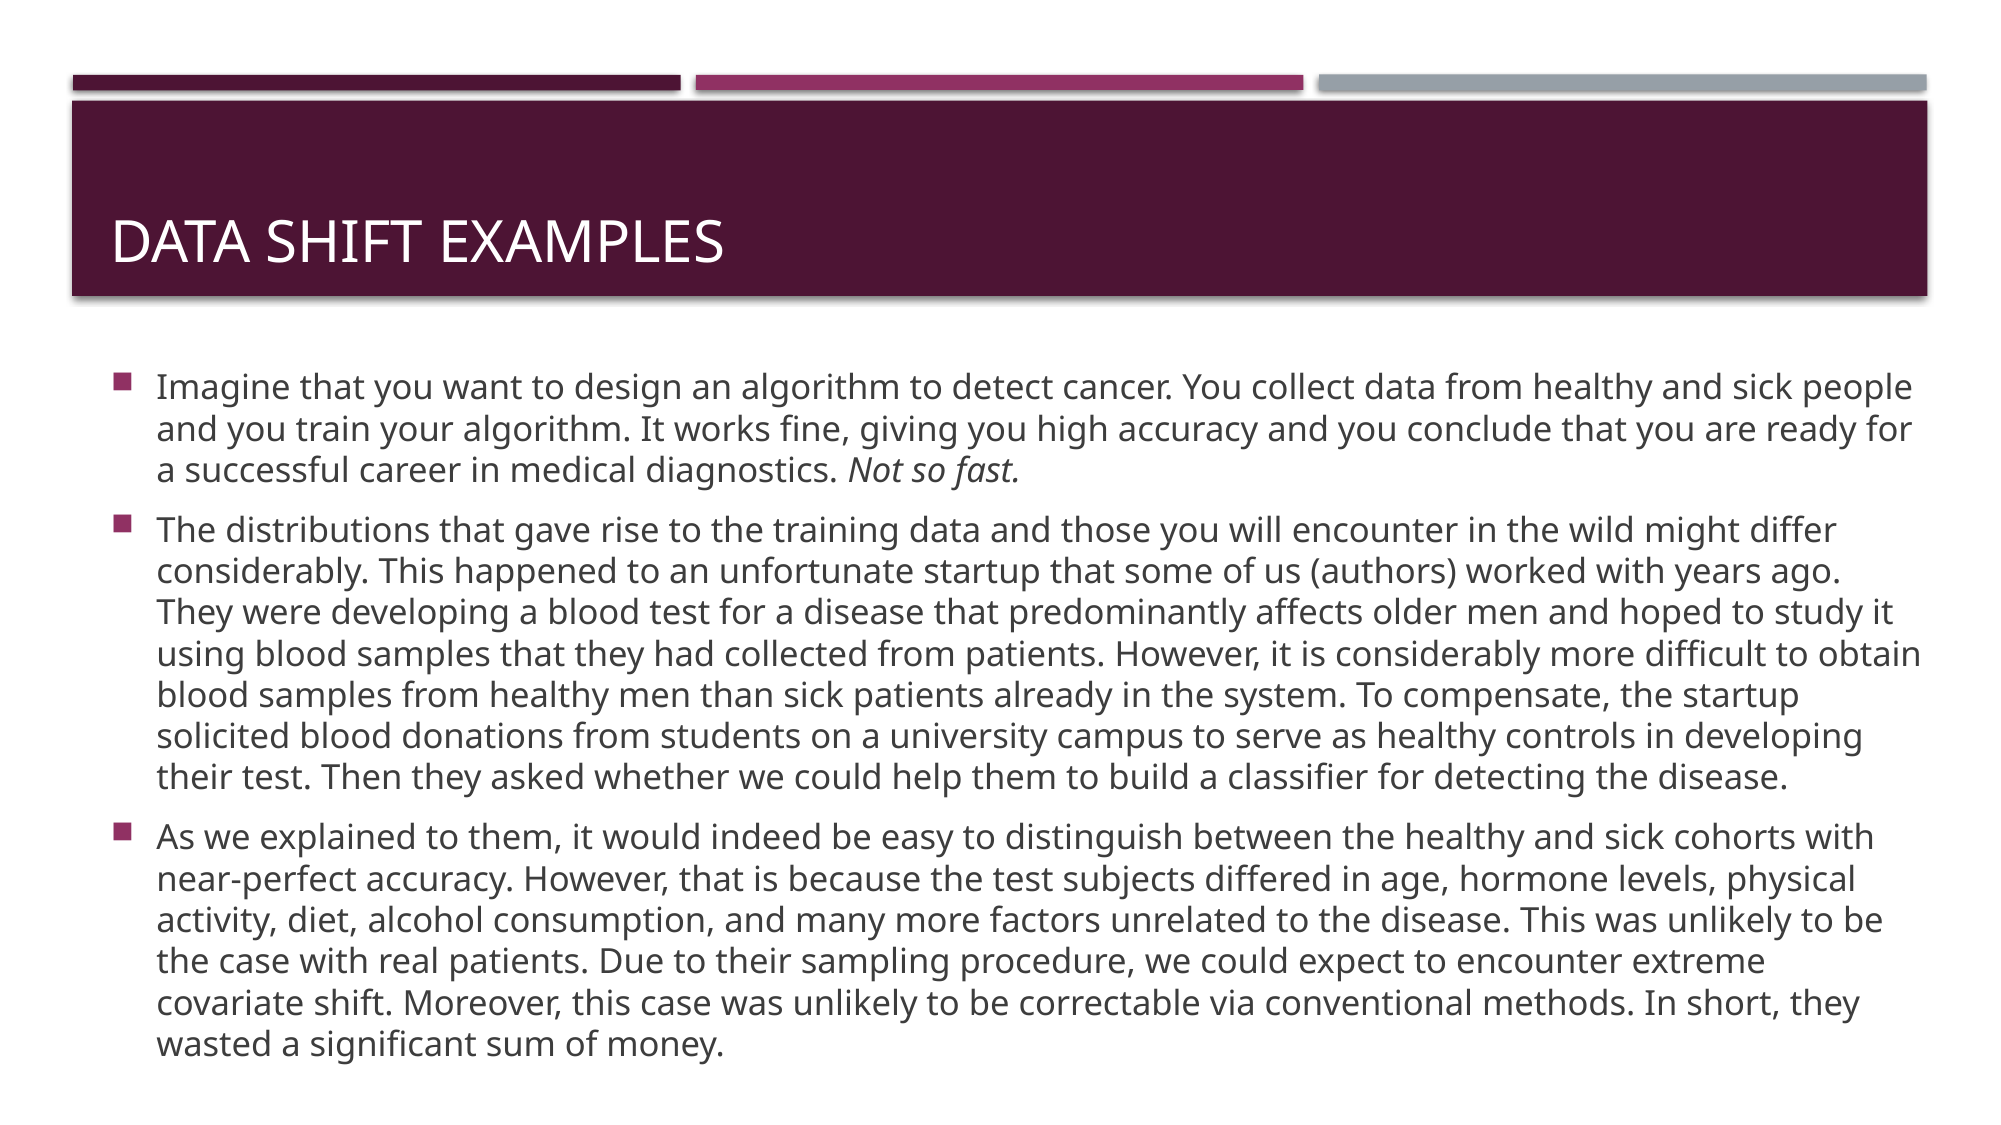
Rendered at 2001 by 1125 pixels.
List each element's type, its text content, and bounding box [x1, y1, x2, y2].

list Imagine that you want to design an algorithm to detect cancer. You collect data from healthy and sick people and you train your algorithm. It works fine, giving you high accuracy and you conclude that you are ready for a successful career in medical diagnostics. Not so fast. The distributions that gave rise to the training data and those you will encounter in the wild might differ considerably. This happened to an unfortunate startup that some of us (authors) worked with years ago. They were developing a blood test for a disease that predominantly affects older men and hoped to study it using blood samples that they had collected from patients. However, it is considerably more difficult to obtain blood samples from healthy men than sick patients already in the system. To compensate, the startup solicited blood donations from students on a university campus to serve as healthy controls in developing their test. Then they asked whether we could help them to build a classifier for detecting the disease. As we explained to them, it would indeed be easy to distinguish between the healthy and sick cohorts with near-perfect accuracy. However, that is because the test subjects differed in age, hormone levels, physical activity, diet, alcohol consumption, and many more factors unrelated to the disease. This was unlikely to be the case with real patients. Due to their sampling procedure, we could expect to encounter extreme covariate shift. Moreover, this case was unlikely to be correctable via conventional methods. In short, they wasted a significant sum of money. [95, 357, 1939, 1093]
title Data shift examples [95, 115, 1905, 282]
